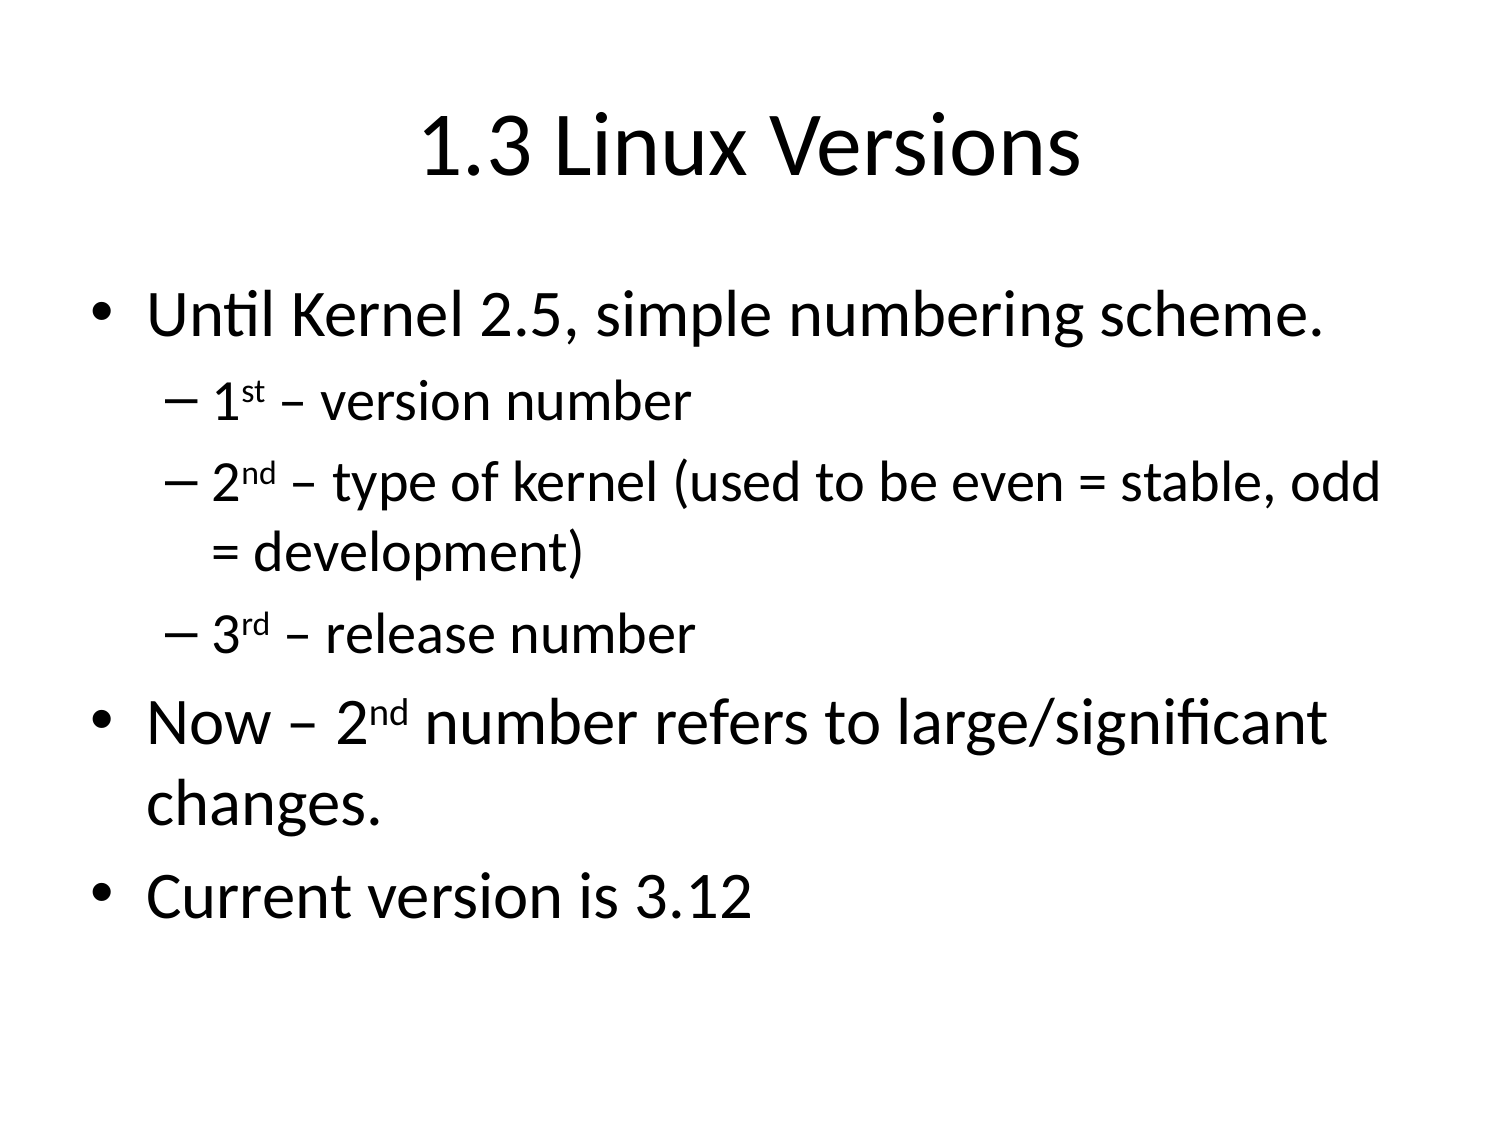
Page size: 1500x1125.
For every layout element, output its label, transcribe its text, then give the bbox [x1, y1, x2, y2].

title 1.3 Linux Versions [75, 45, 1425, 233]
list Until Kernel 2.5, simple numbering scheme. 1st – version number 2nd – type of kernel (used to be even = stable, odd = development) 3rd – release number Now – 2nd number refers to large/significant changes. Current version is 3.12 [75, 262, 1425, 1005]
